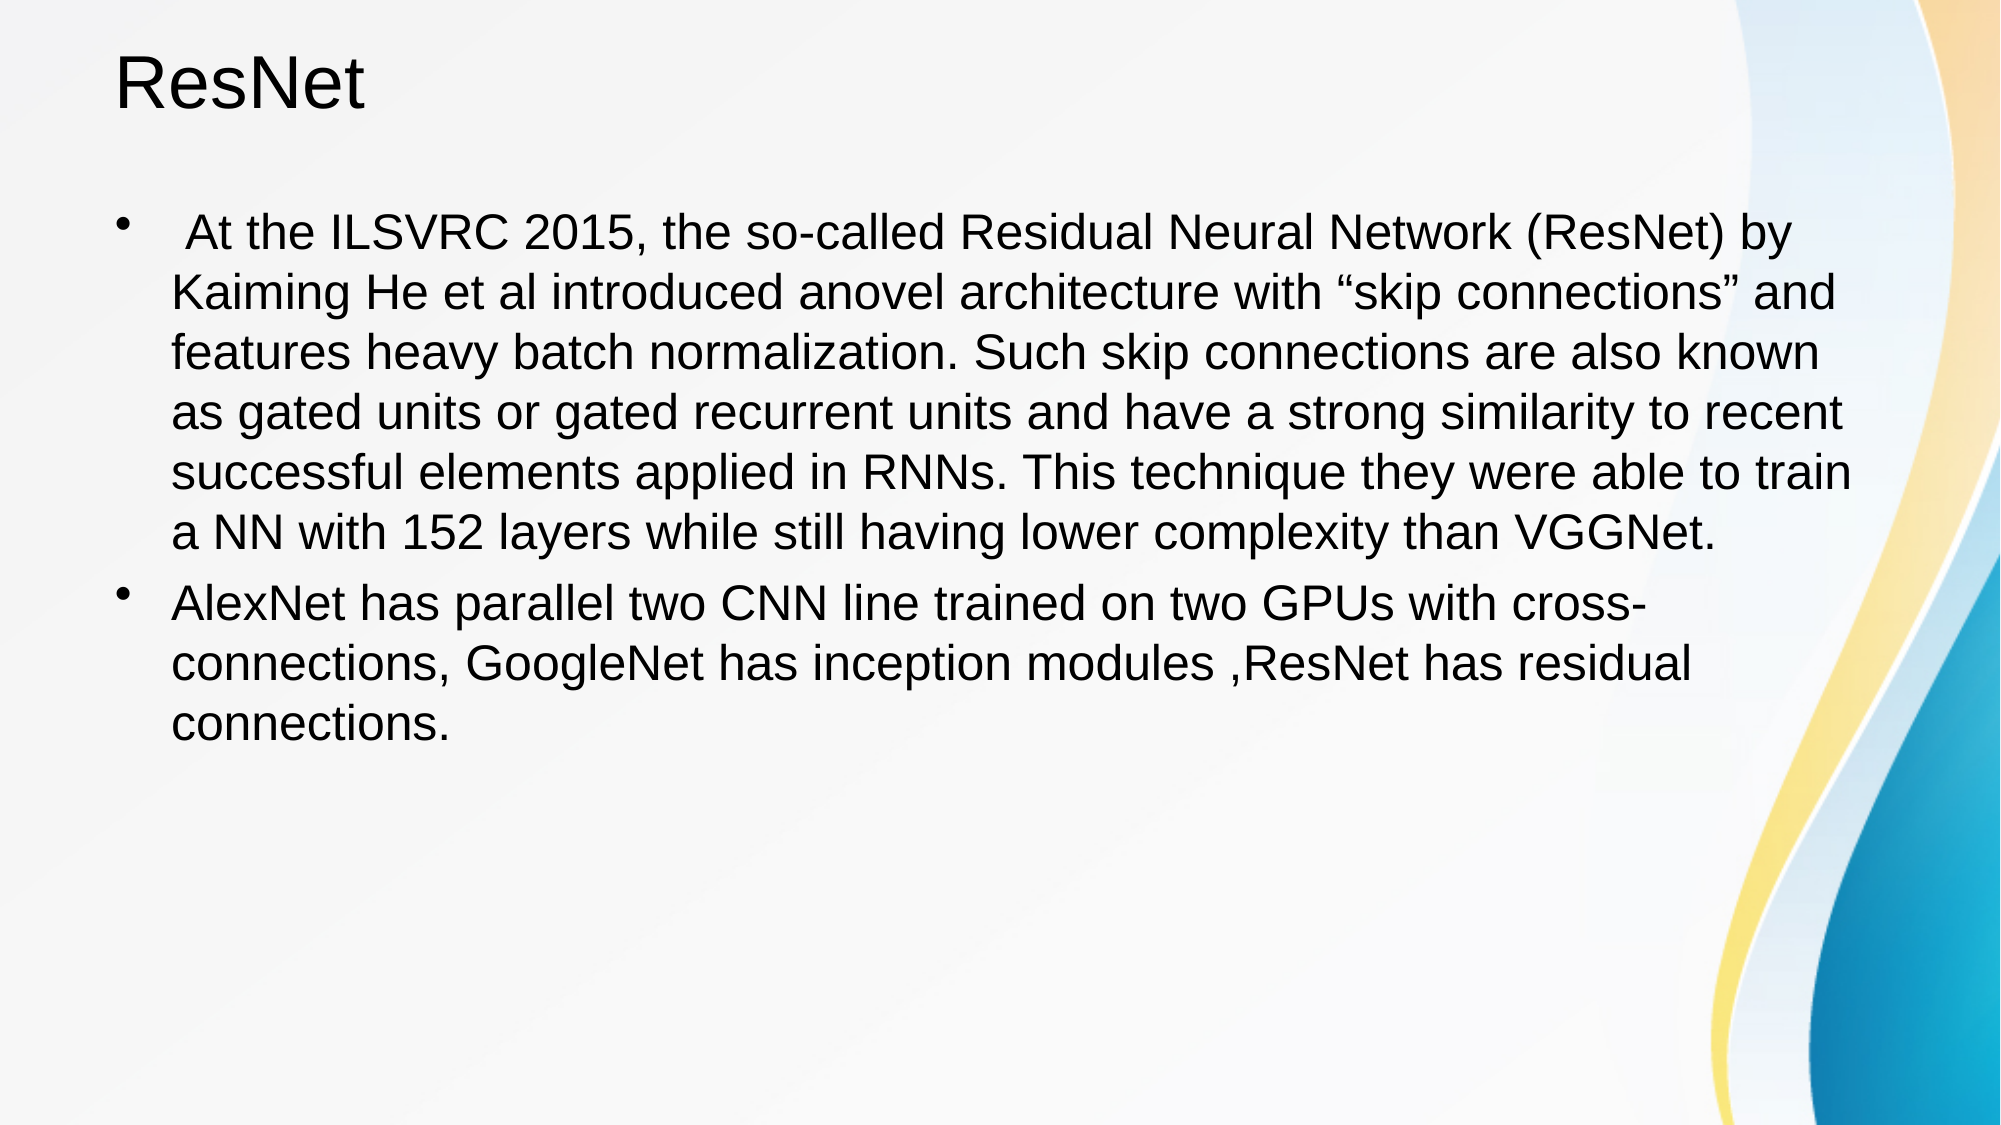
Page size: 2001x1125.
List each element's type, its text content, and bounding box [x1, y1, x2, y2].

list At the ILSVRC 2015, the so-called Residual Neural Network (ResNet) by Kaiming He et al introduced anovel architecture with “skip connections” and features heavy batch normalization. Such skip connections are also known as gated units or gated recurrent units and have a strong similarity to recent successful elements applied in RNNs. This technique they were able to train a NN with 152 layers while still having lower complexity than VGGNet. AlexNet has parallel two CNN line trained on two GPUs with cross-connections, GoogleNet has inception modules ,ResNet has residual connections. [99, 192, 1901, 1006]
picture [0, 0, 2001, 1125]
title ResNet [99, 30, 1901, 127]
